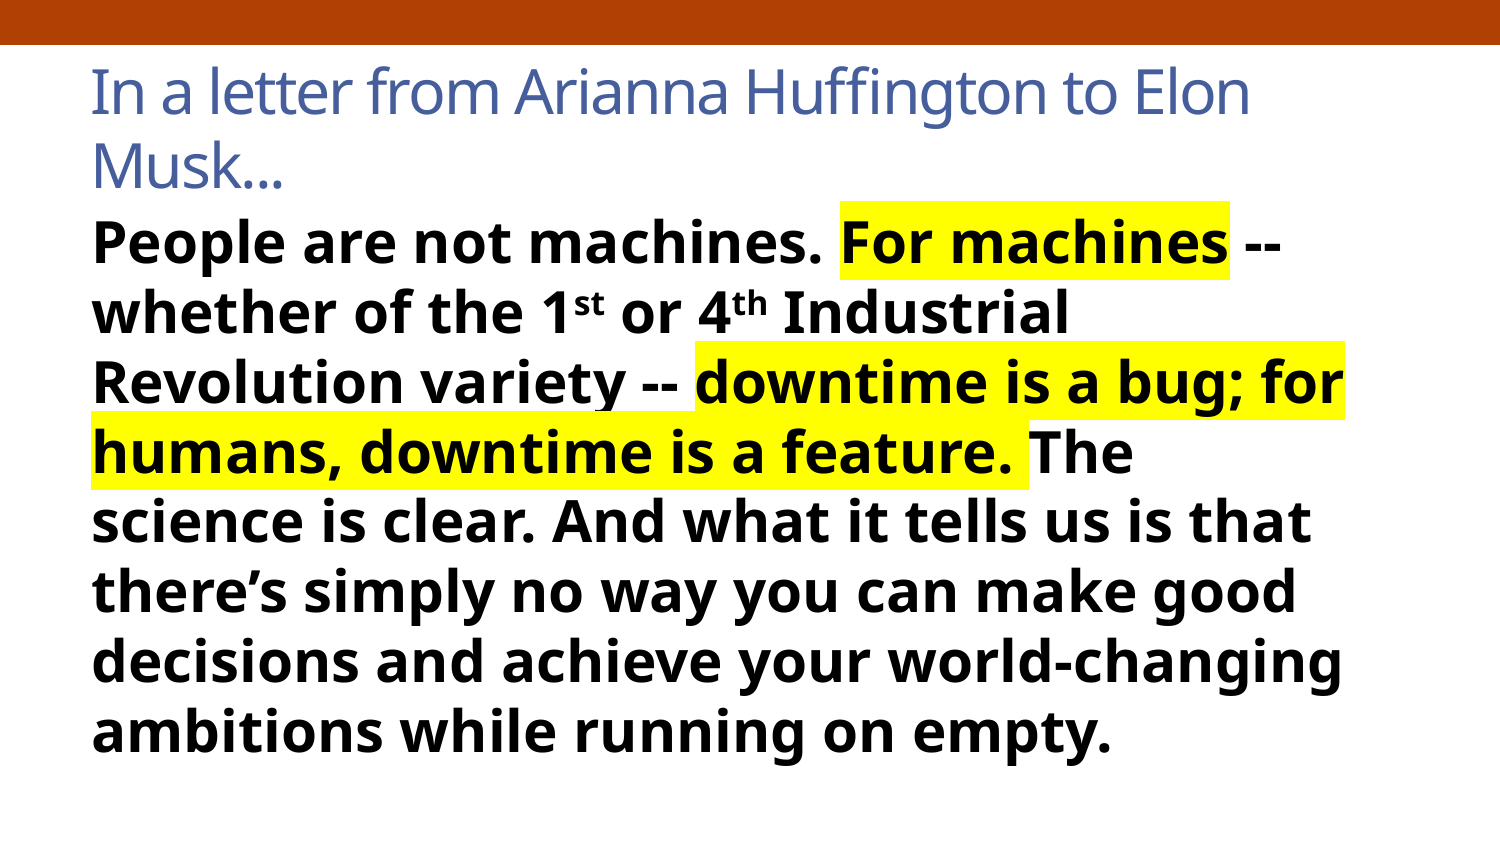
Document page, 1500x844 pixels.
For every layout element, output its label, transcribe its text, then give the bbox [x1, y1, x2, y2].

text_box People are not machines. For machines -- whether of the 1st or 4th Industrial Revolution variety -- downtime is a bug; for humans, downtime is a feature. The science is clear. And what it tells us is that there’s simply no way you can make good decisions and achieve your world-changing ambitions while running on empty. [76, 197, 1376, 772]
title In a letter from Arianna Huffington to Elon Musk... [75, 65, 1425, 188]
